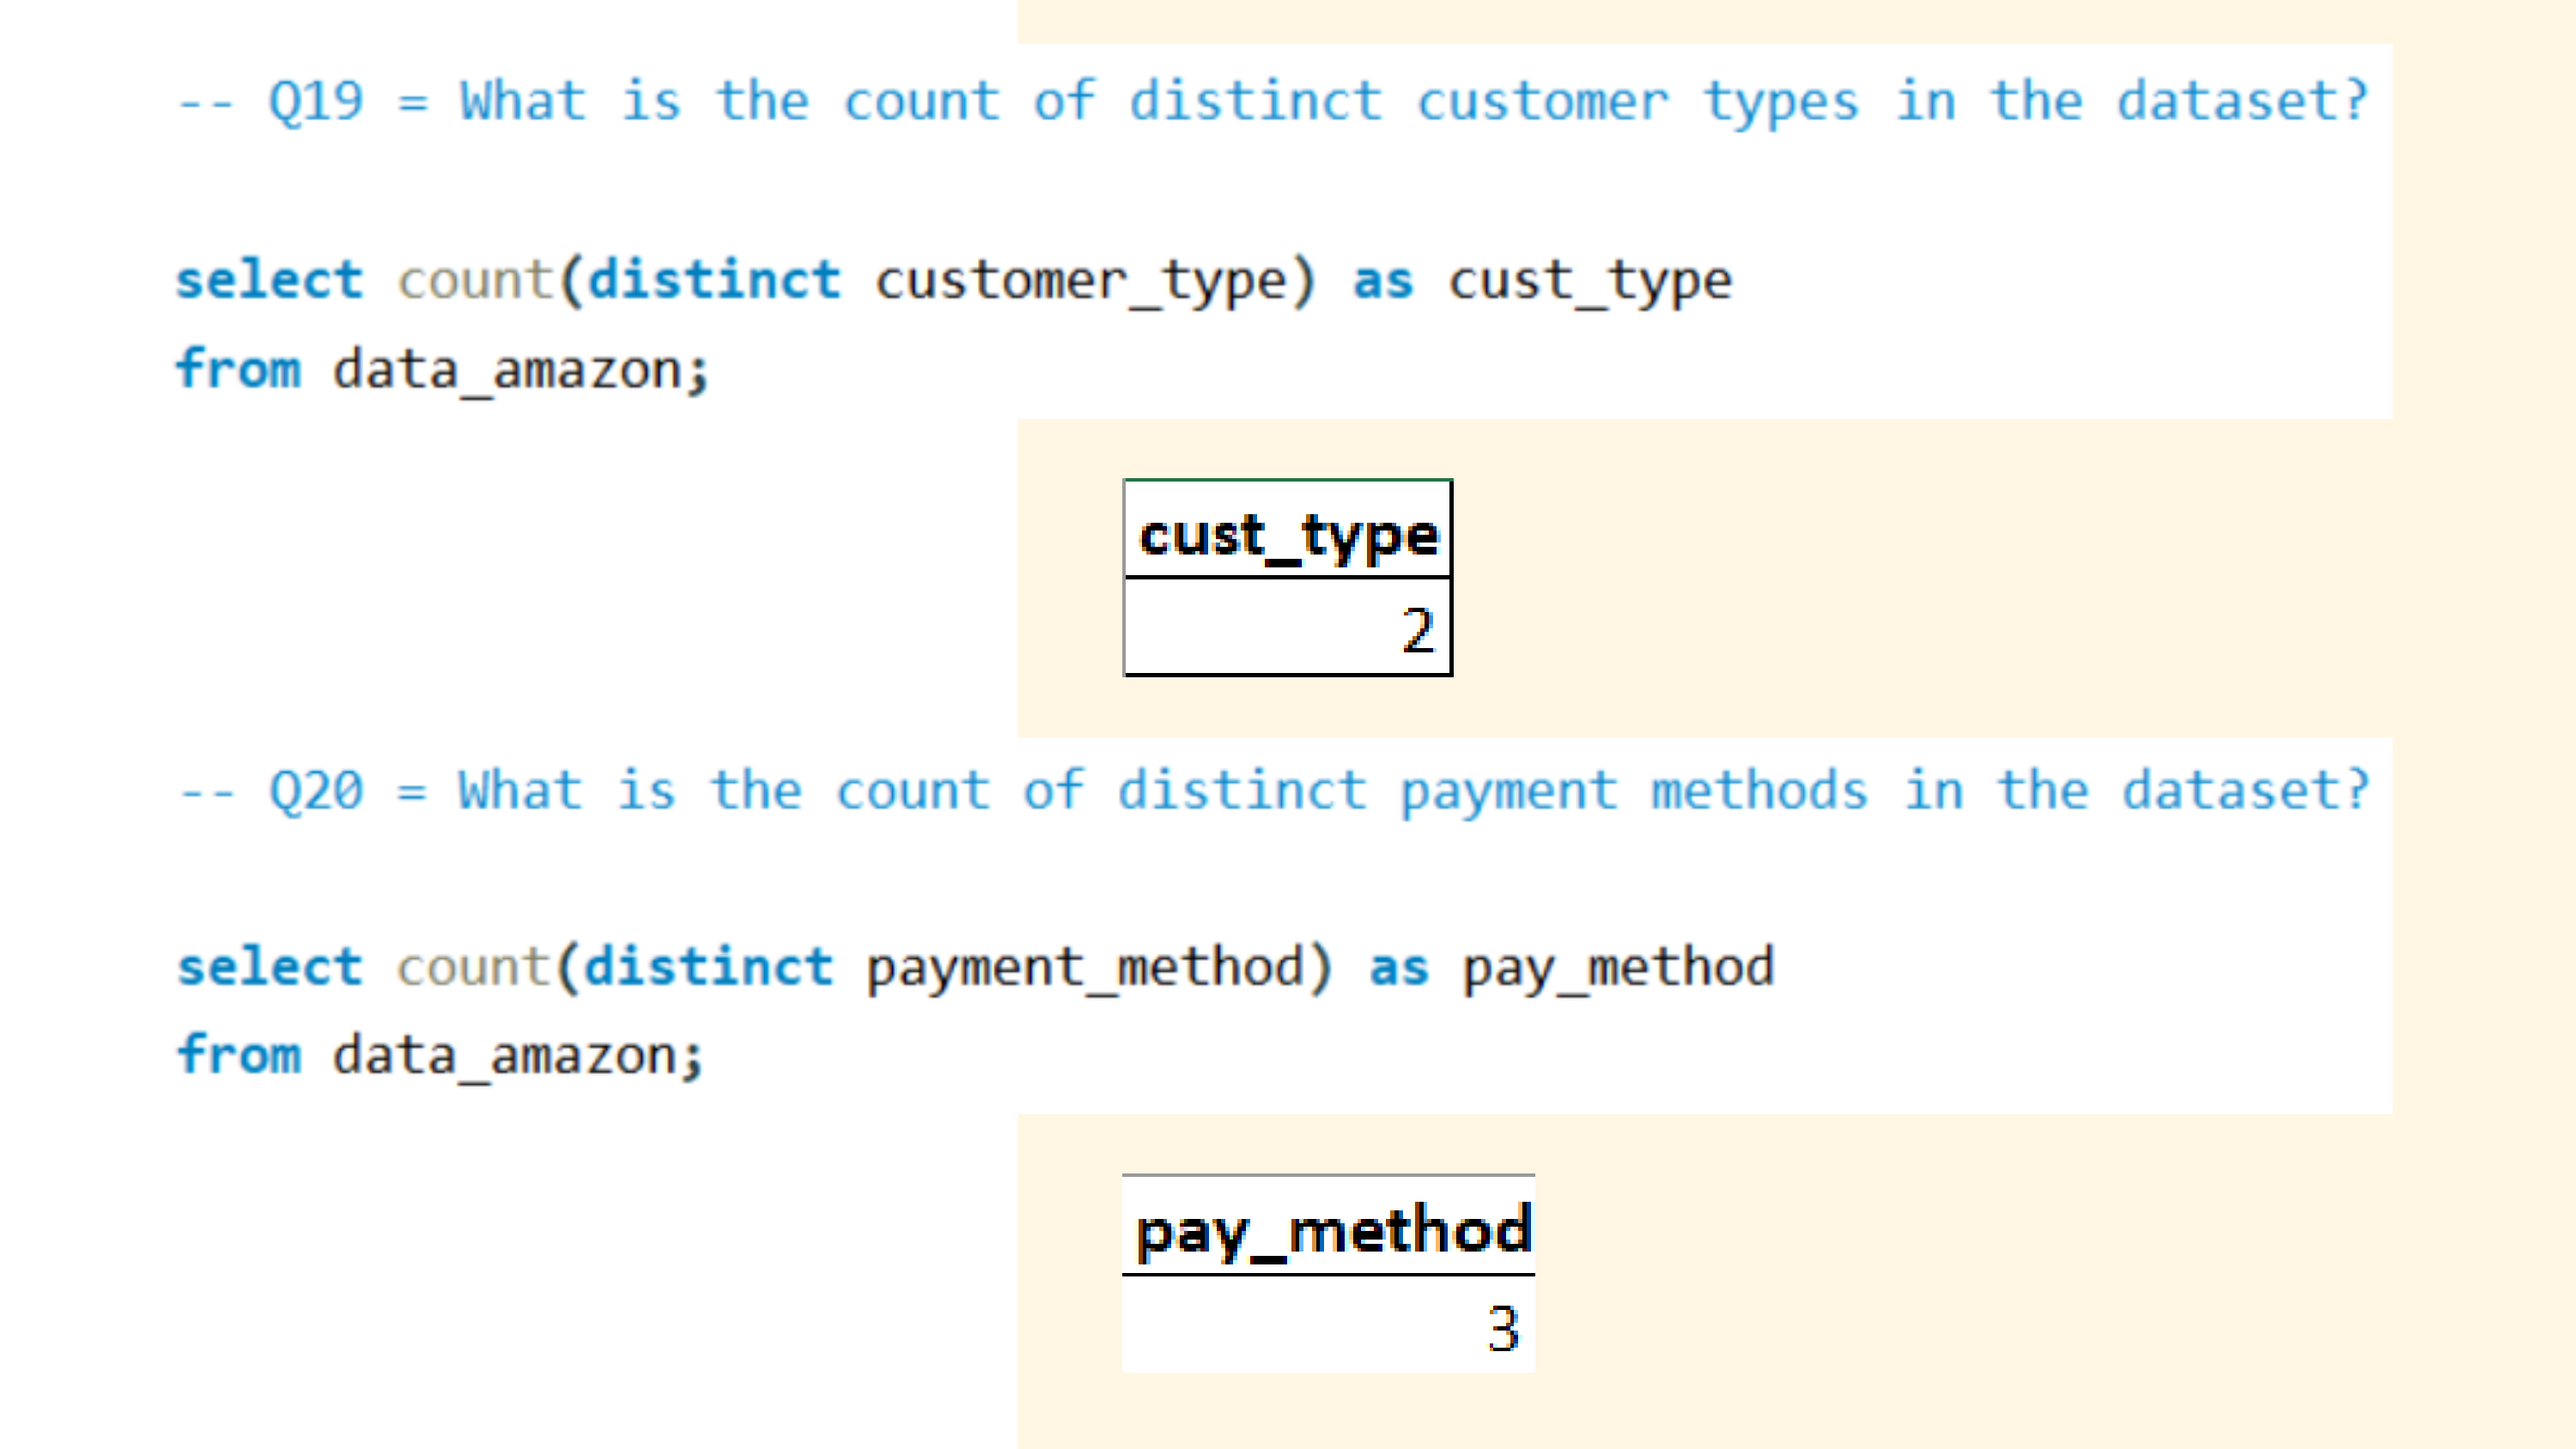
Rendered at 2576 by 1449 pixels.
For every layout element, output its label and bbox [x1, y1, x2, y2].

text_box [144, 737, 1013, 1114]
text_box [1018, 0, 2576, 1449]
text_box [144, 44, 1013, 419]
